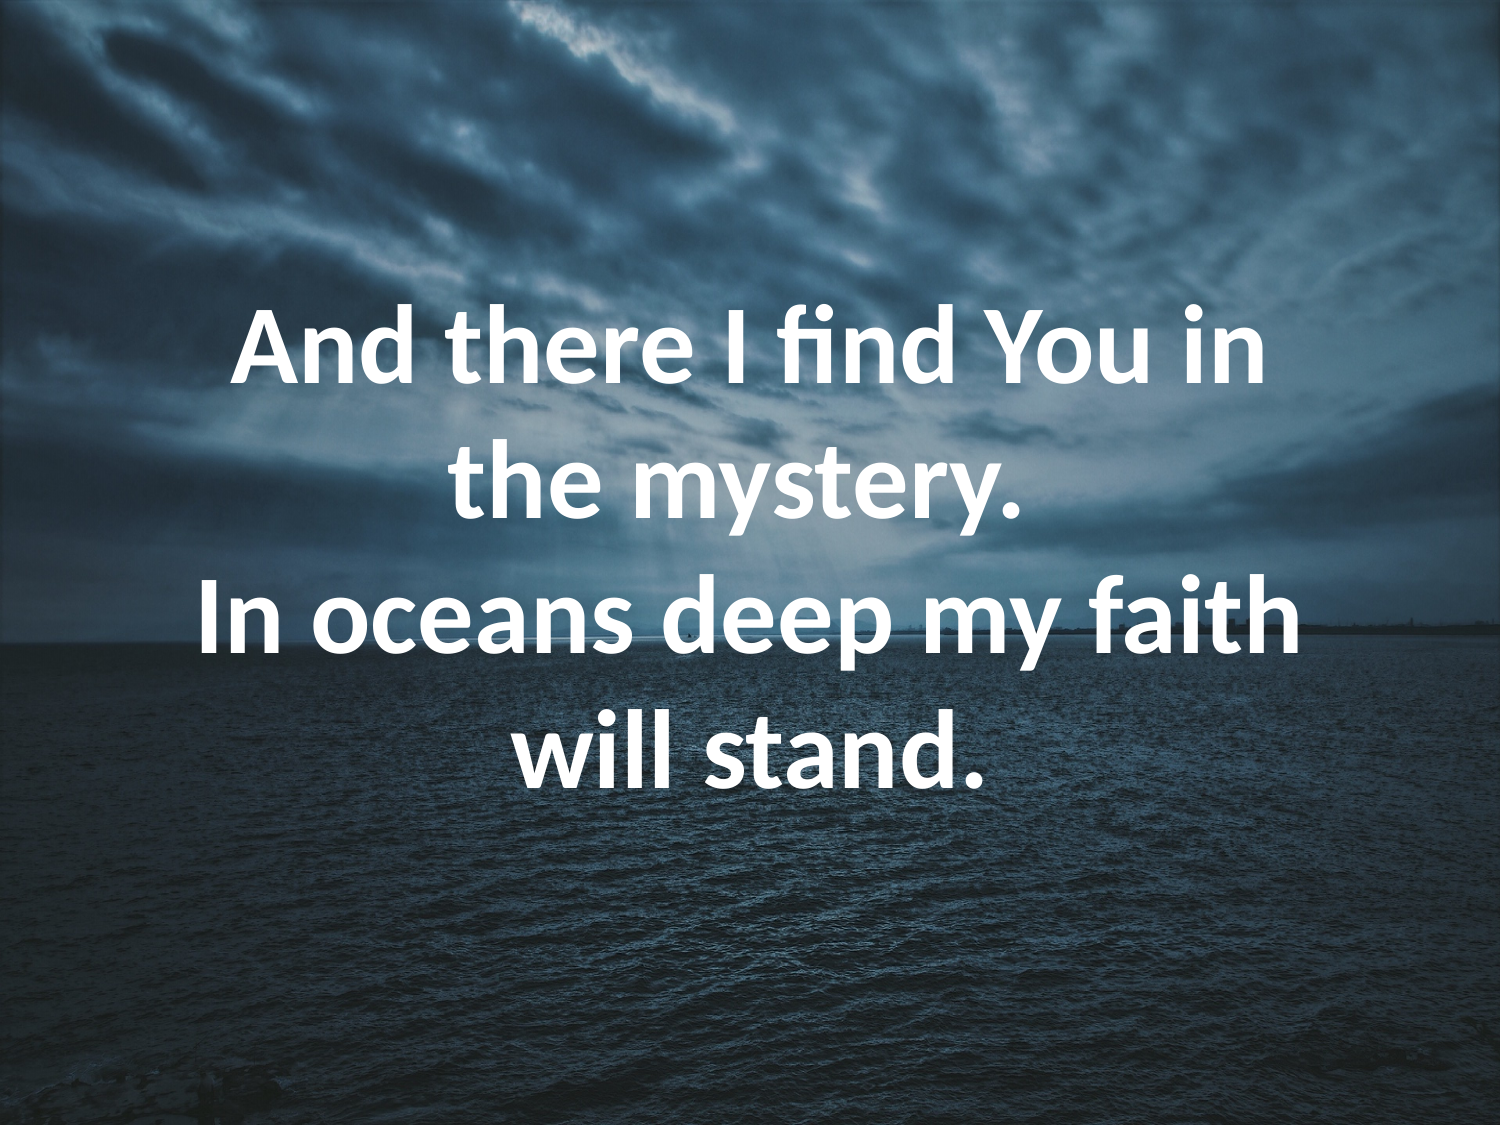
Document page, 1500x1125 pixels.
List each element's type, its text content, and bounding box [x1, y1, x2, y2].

picture [0, 0, 1500, 1125]
text_box And there I find You in the mystery. In oceans deep my faith will stand. [149, 263, 1350, 819]
